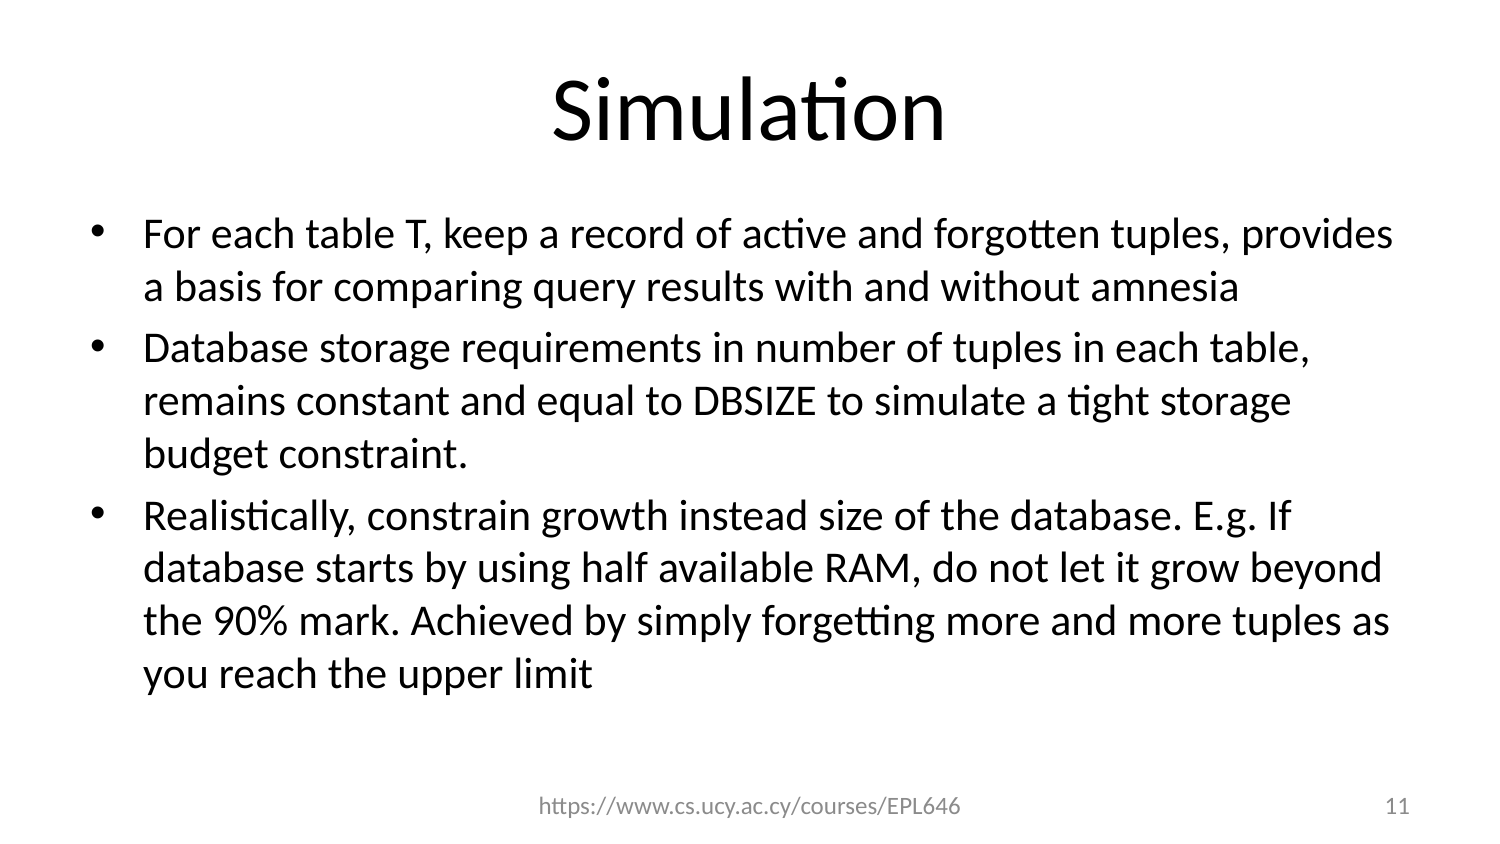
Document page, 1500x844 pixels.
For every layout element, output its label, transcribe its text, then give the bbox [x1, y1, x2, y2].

footer https://www.cs.ucy.ac.cy/courses/EPL646 [512, 782, 988, 827]
title Simulation [75, 33, 1425, 175]
slide_number 11 [1074, 782, 1425, 827]
list For each table T, keep a record of active and forgotten tuples, provides a basis for comparing query results with and without amnesia Database storage requirements in number of tuples in each table, remains constant and equal to DBSIZE to simulate a tight storage budget constraint. Realistically, constrain growth instead size of the database. E.g. If database starts by using half available RAM, do not let it grow beyond the 90% mark. Achieved by simply forgetting more and more tuples as you reach the upper limit [75, 196, 1425, 754]
